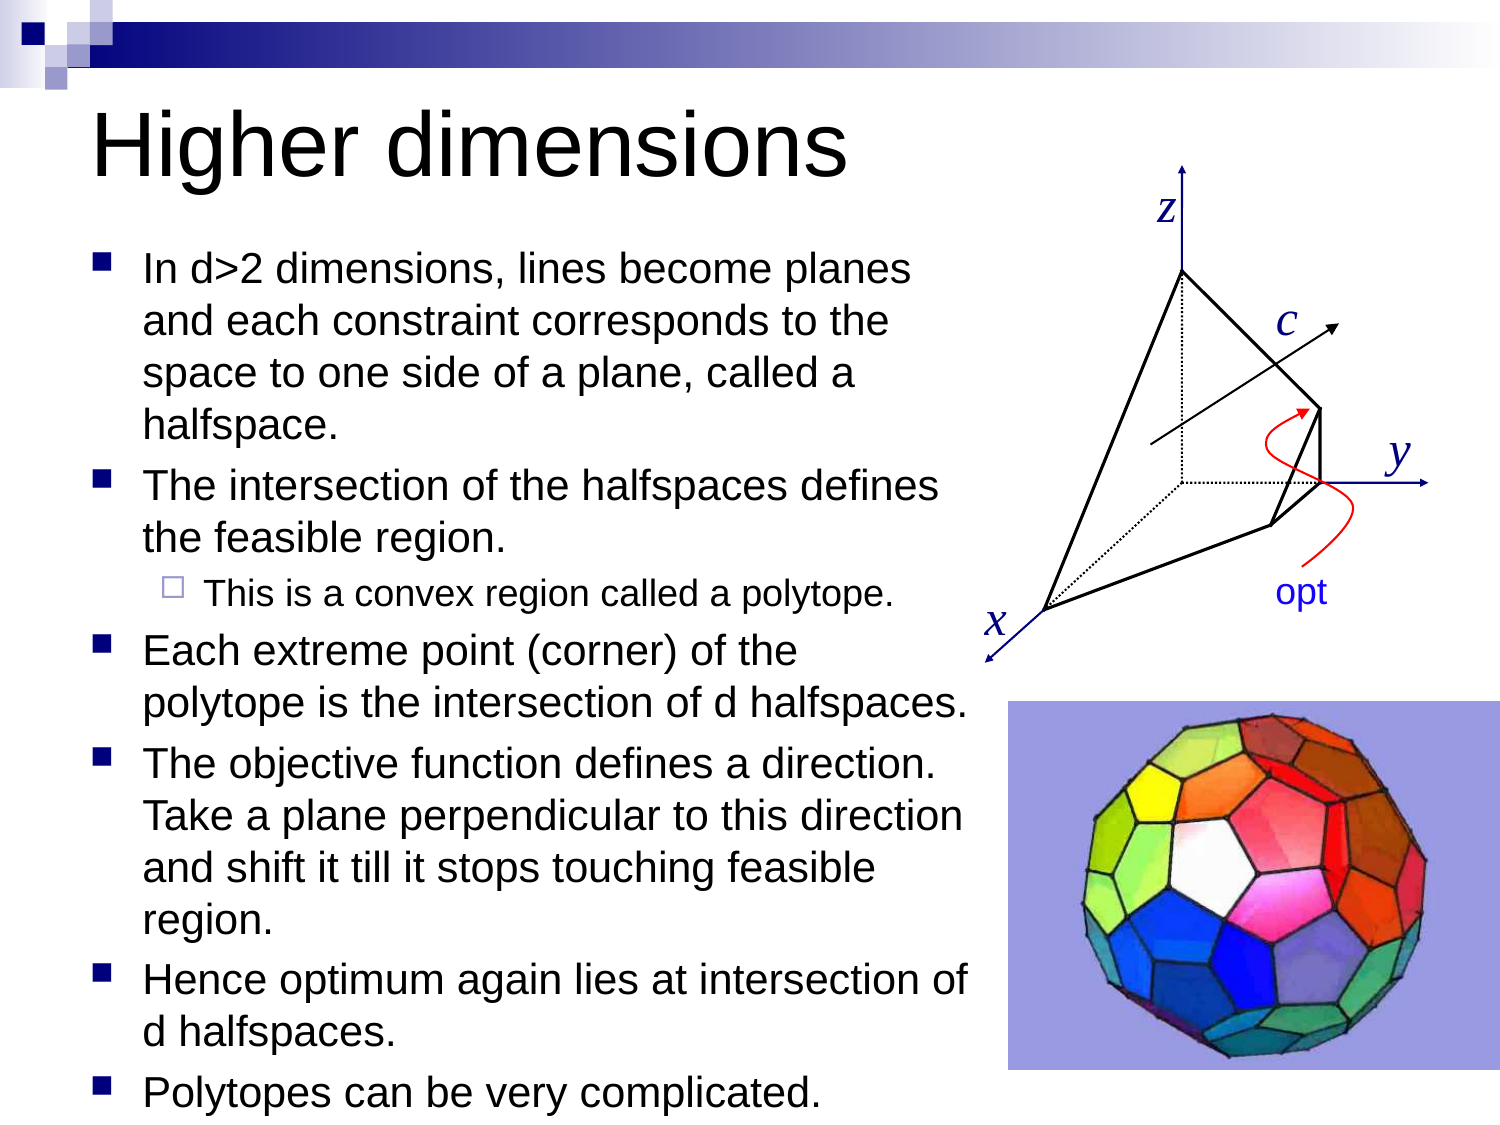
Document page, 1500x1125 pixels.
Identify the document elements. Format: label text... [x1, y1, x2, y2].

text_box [974, 164, 1429, 663]
picture [1008, 701, 1500, 1070]
list In d>2 dimensions, lines become planes and each constraint corresponds to the space to one side of a plane, called a halfspace. The intersection of the halfspaces defines the feasible region. This is a convex region called a polytope. Each extreme point (corner) of the polytope is the intersection of d halfspaces. The objective function defines a direction. Take a plane perpendicular to this direction and shift it till it stops touching feasible region. Hence optimum again lies at intersection of d halfspaces. Polytopes can be very complicated. [75, 232, 986, 1125]
title Higher dimensions [75, 75, 1425, 205]
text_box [1150, 277, 1340, 445]
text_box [1260, 408, 1425, 621]
